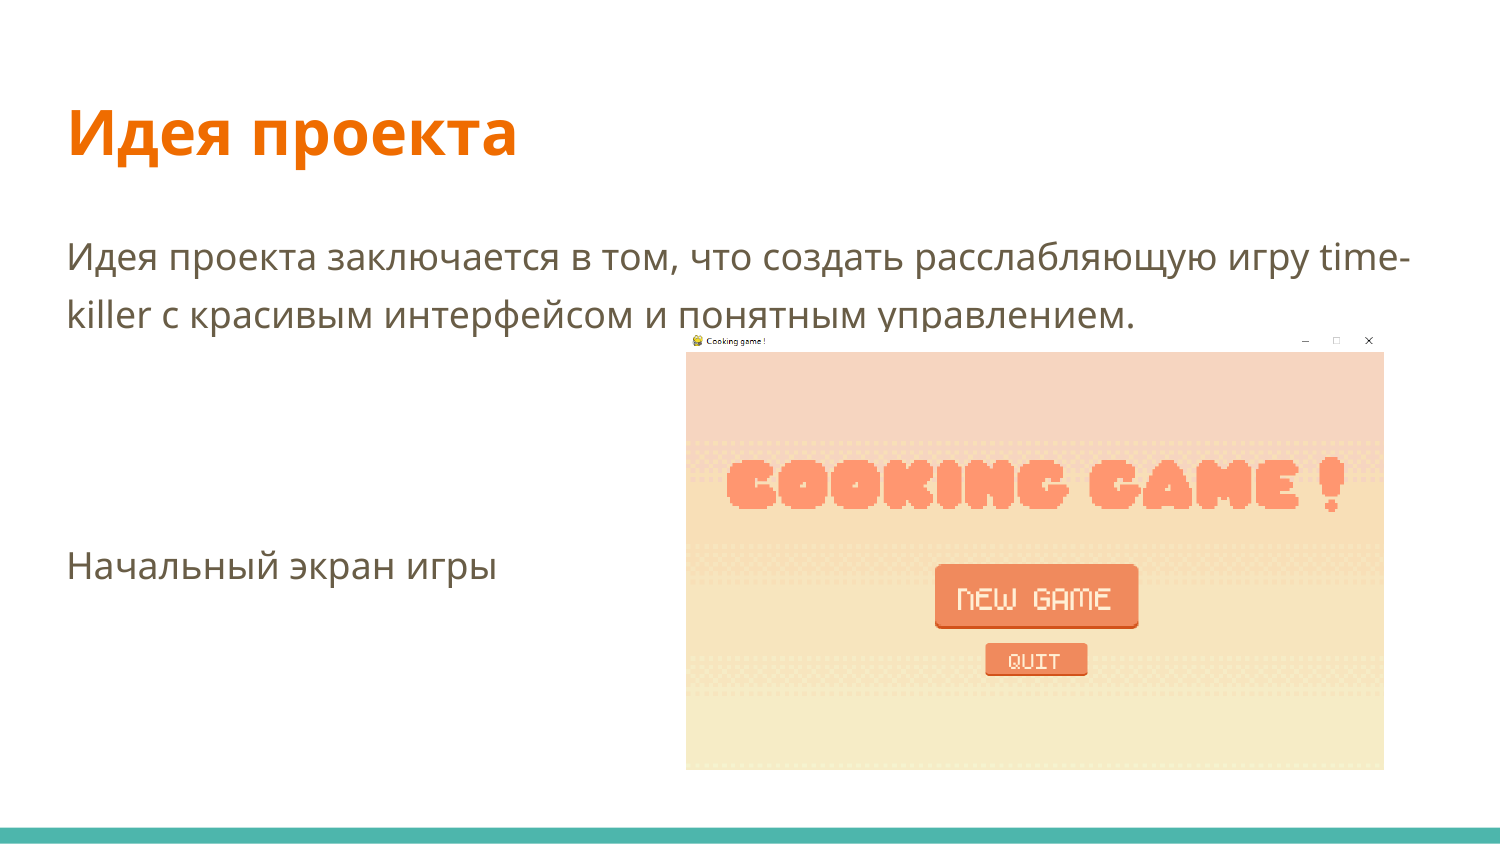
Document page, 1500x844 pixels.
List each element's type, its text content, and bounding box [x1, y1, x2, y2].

list Идея проекта заключается в том, что создать расслабляющую игру time-killer с красивым интерфейсом и понятным управлением. Начальный экран игры [51, 207, 1449, 750]
title Идея проекта [51, 72, 1449, 189]
picture [686, 331, 1384, 771]
